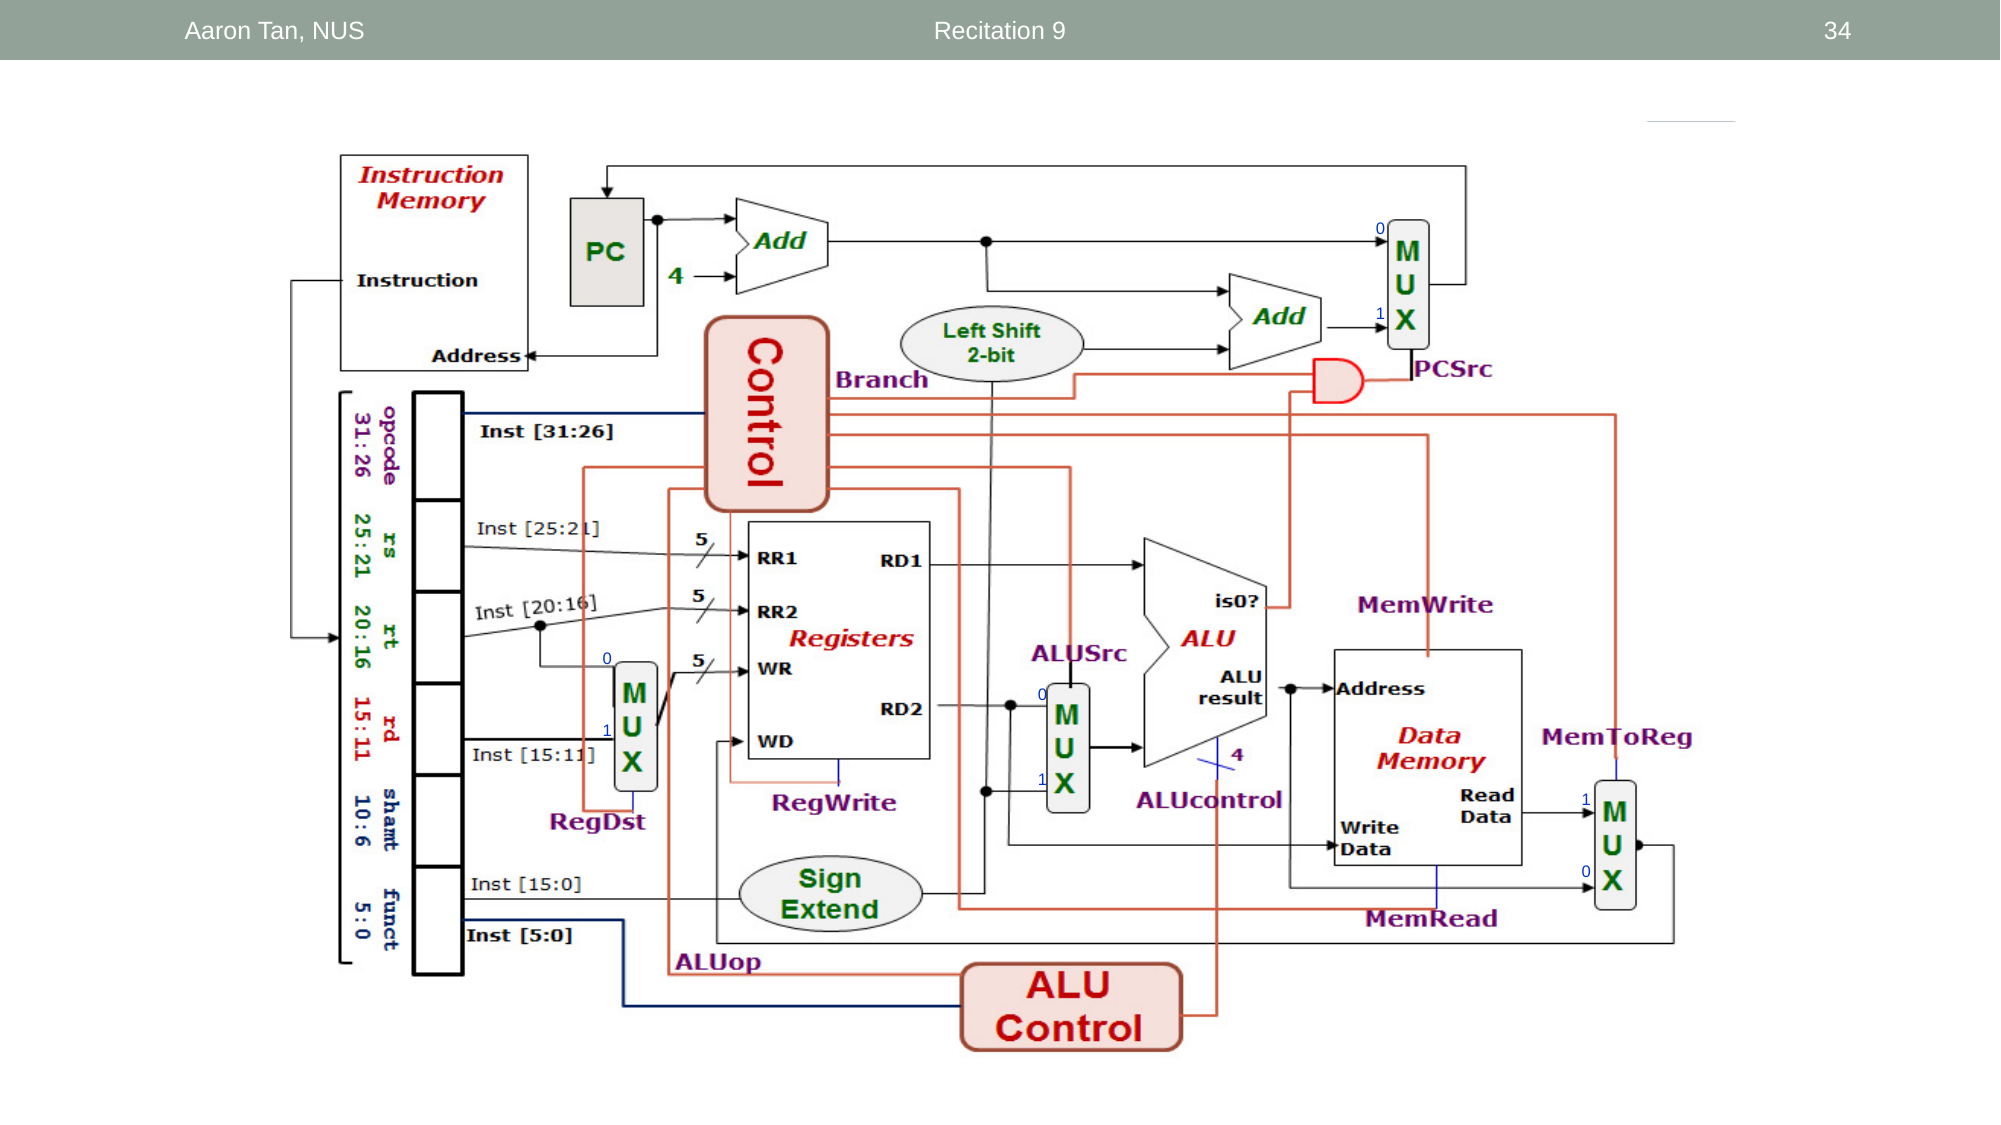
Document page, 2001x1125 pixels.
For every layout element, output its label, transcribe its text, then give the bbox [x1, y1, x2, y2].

footer Recitation 9 [645, 3, 1547, 57]
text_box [290, 121, 1737, 1071]
slide_number 34 [1725, 3, 1867, 57]
slide_number Aaron Tan, NUS [169, 3, 645, 57]
